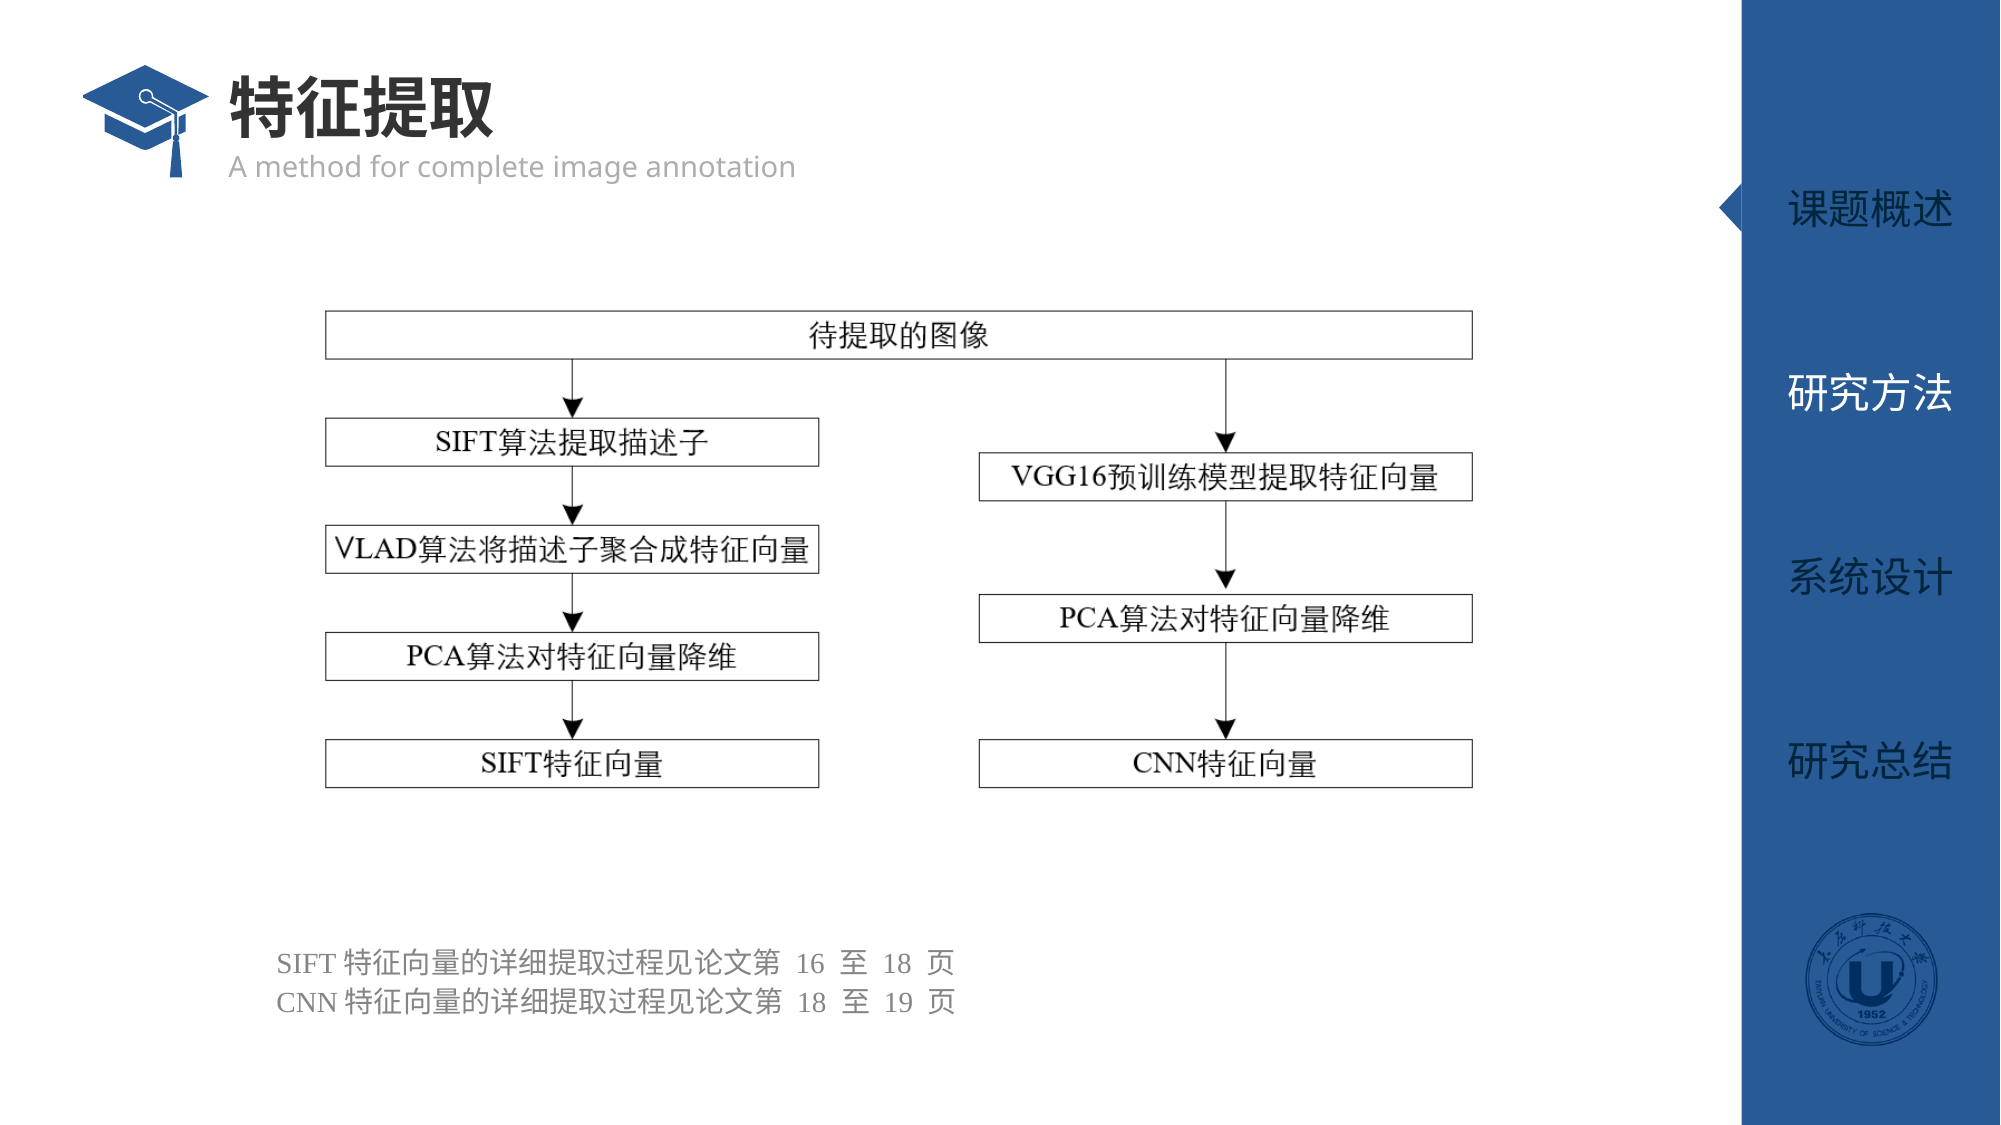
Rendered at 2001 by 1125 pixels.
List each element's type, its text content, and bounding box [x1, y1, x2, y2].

title 特征提取 [213, 55, 1077, 168]
text_box SIFT特征向量的详细提取过程见论文第 16 至 18 页 CNN特征向量的详细提取过程见论文第 18 至 19 页 [261, 933, 1504, 1026]
picture [1804, 913, 1938, 1046]
picture [313, 305, 1483, 796]
